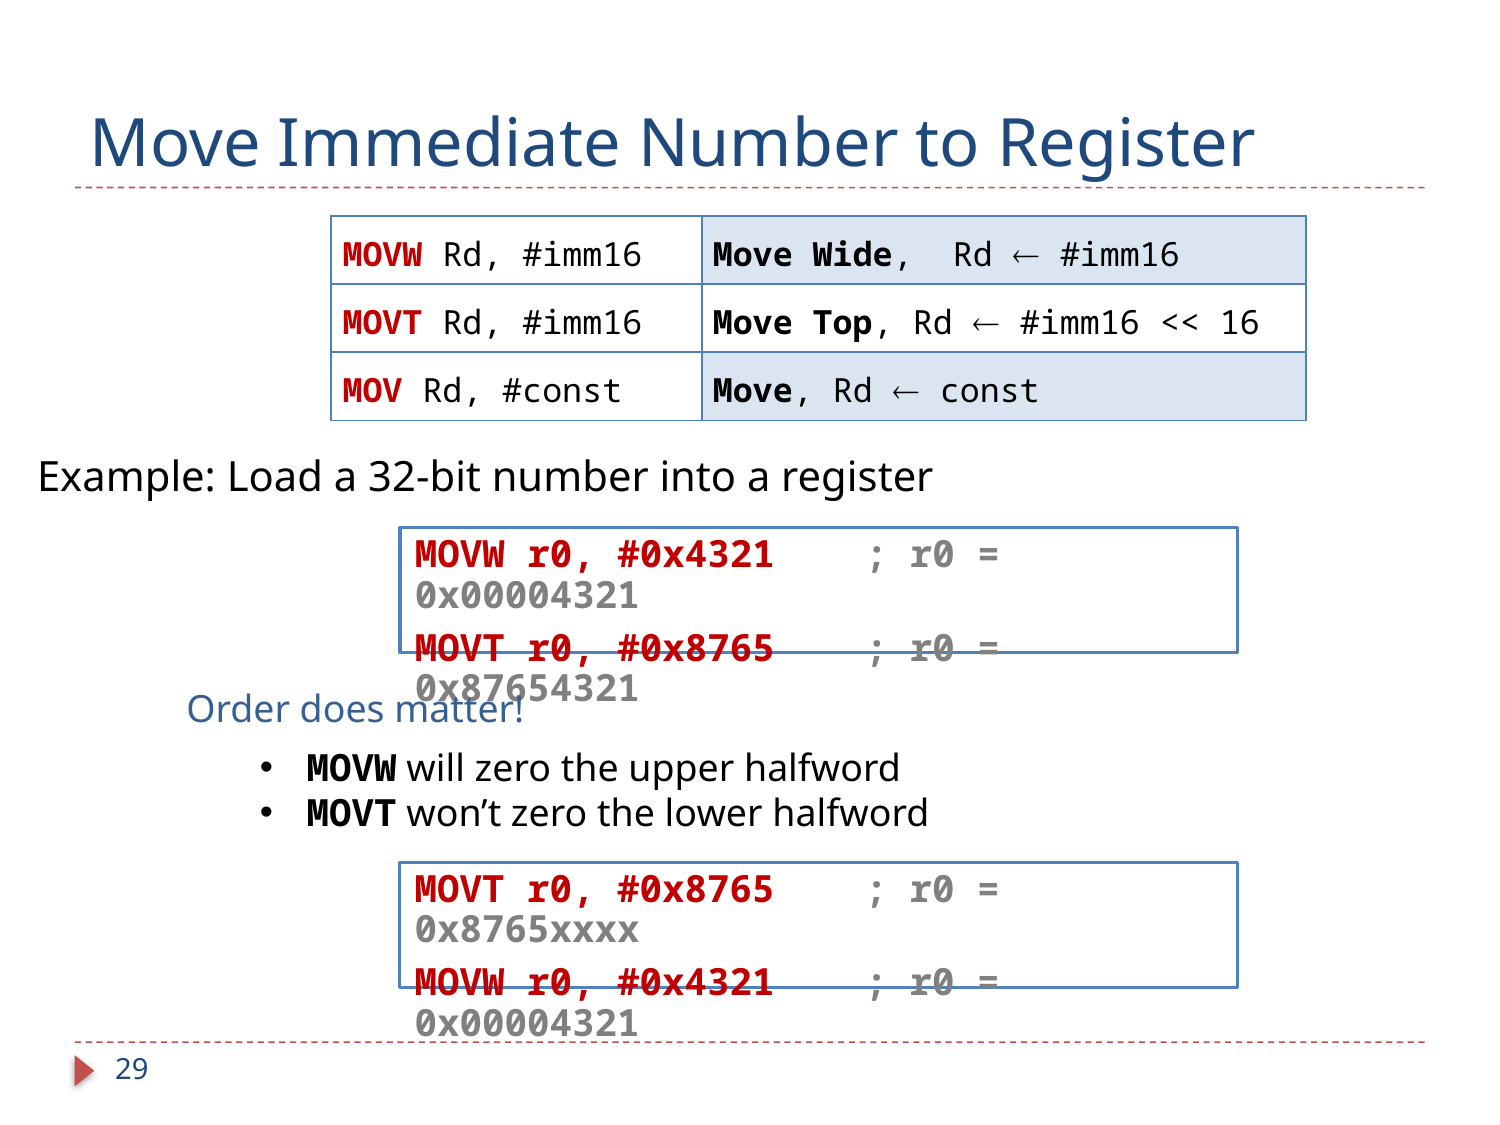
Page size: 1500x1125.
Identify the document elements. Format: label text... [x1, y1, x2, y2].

table_header Move Wide, Rd  #imm16 [703, 217, 1305, 283]
text_box Order does matter! [171, 677, 540, 738]
table_cell MOVT Rd, #imm16 [332, 285, 701, 351]
table_cell MOV Rd, #const [332, 353, 701, 420]
text_box MOVT r0, #0x8765 ; r0 = 0x8765xxxx MOVW r0, #0x4321 ; r0 = 0x00004321 [398, 861, 1239, 989]
slide_number 29 [100, 1042, 426, 1103]
table_cell Move, Rd  const [703, 353, 1305, 420]
list MOVW r0, #0x4321 ; r0 = 0x00004321 MOVT r0, #0x8765 ; r0 = 0x87654321 [398, 526, 1239, 654]
text_box Example: Load a 32-bit number into a register [22, 442, 949, 507]
table_cell Move Top, Rd  #imm16 << 16 [703, 285, 1305, 351]
table_header MOVW Rd, #imm16 [332, 217, 701, 283]
text_box MOVW will zero the upper halfword MOVT won’t zero the lower halfword [245, 736, 945, 842]
title Move Immediate Number to Register [75, 24, 1425, 188]
